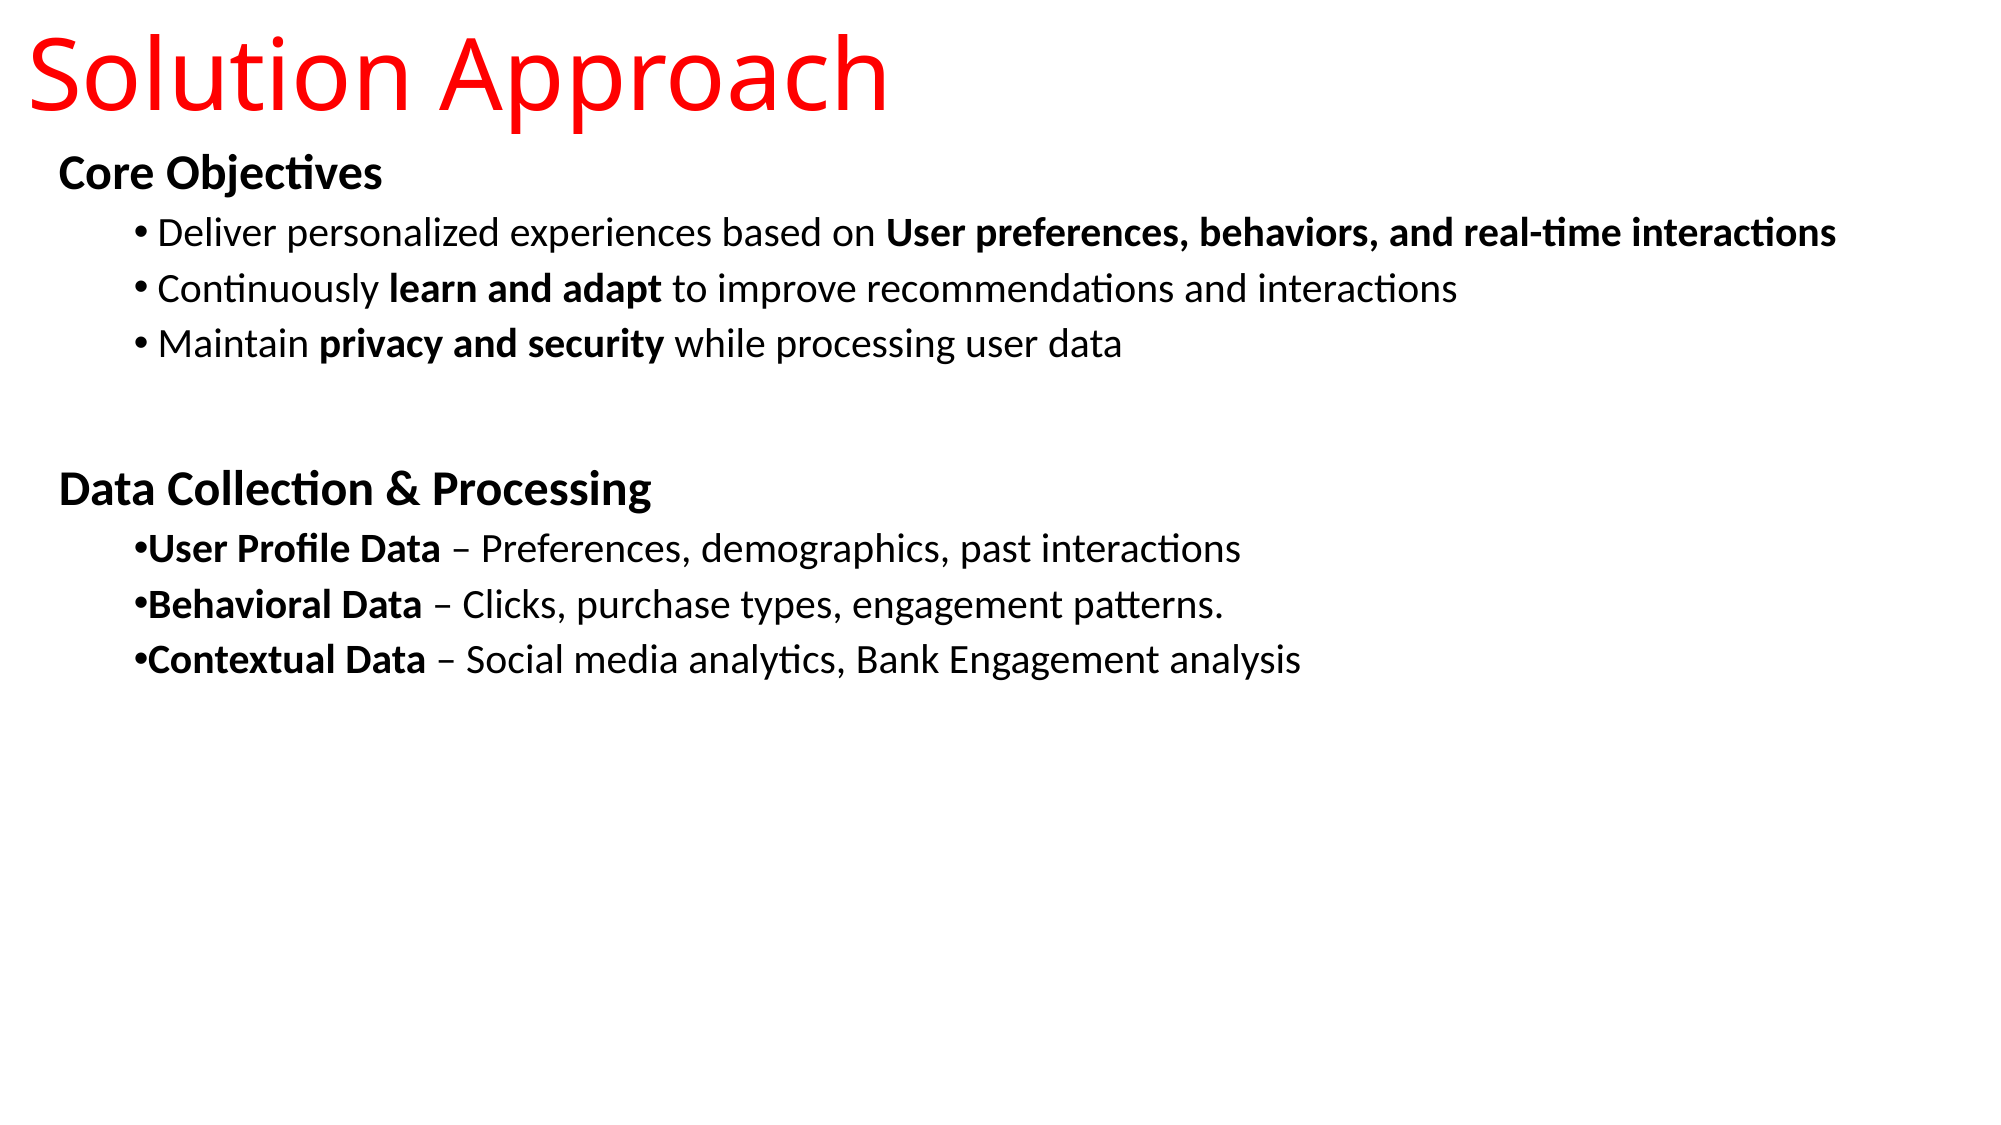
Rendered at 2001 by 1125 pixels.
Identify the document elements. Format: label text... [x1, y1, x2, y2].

title Solution Approach [11, 0, 1812, 140]
subtitle Core Objectives Deliver personalized experiences based on User preferences, behaviors, and real-time interactions Continuously learn and adapt to improve recommendations and interactions Maintain privacy and security while processing user data Data Collection & Processing User Profile Data – Preferences, demographics, past interactions Behavioral Data – Clicks, purchase types, engagement patterns. Contextual Data – Social media analytics, Bank Engagement analysis [43, 139, 1933, 1085]
